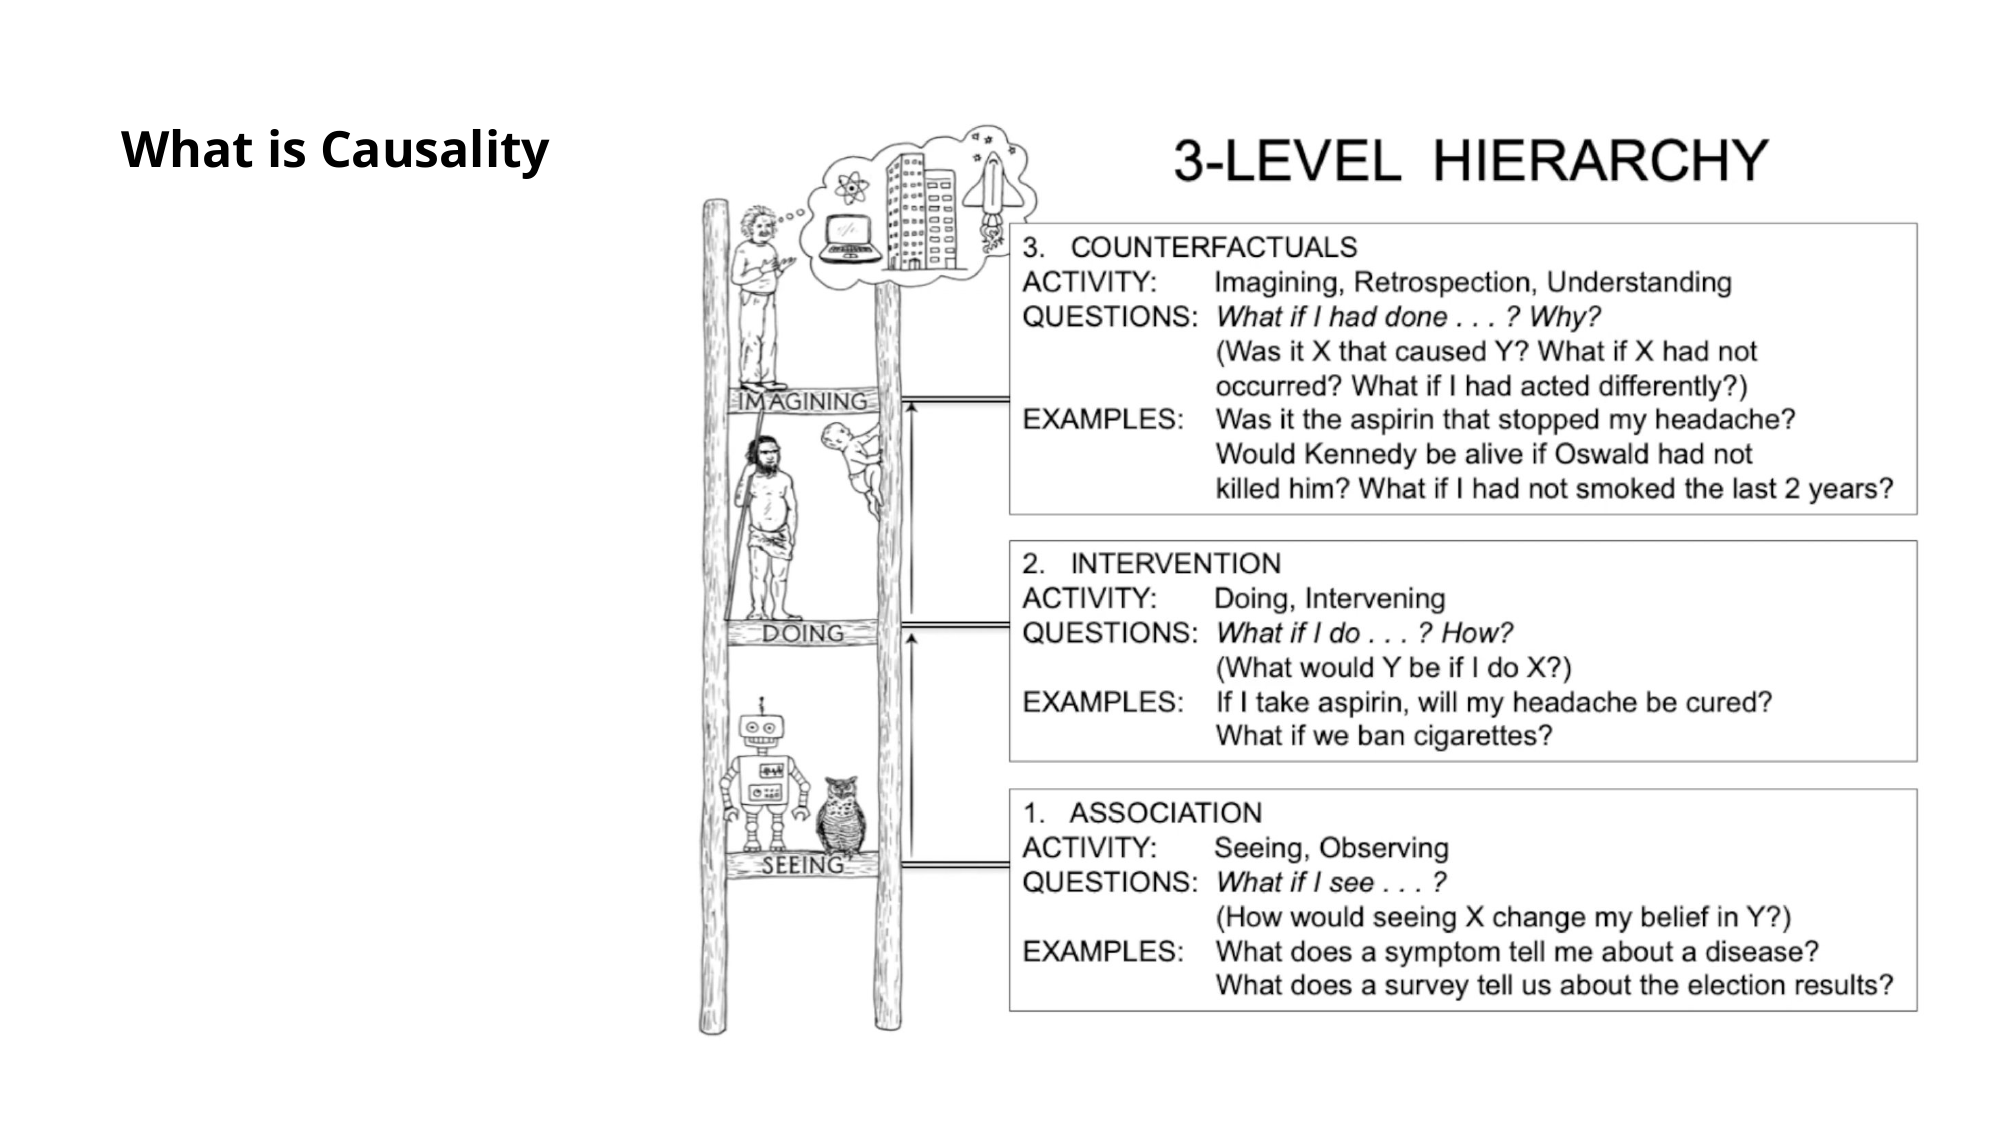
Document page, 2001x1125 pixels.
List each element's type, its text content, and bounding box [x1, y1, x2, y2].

title What is Causality [106, 42, 1832, 260]
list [675, 102, 1930, 1050]
